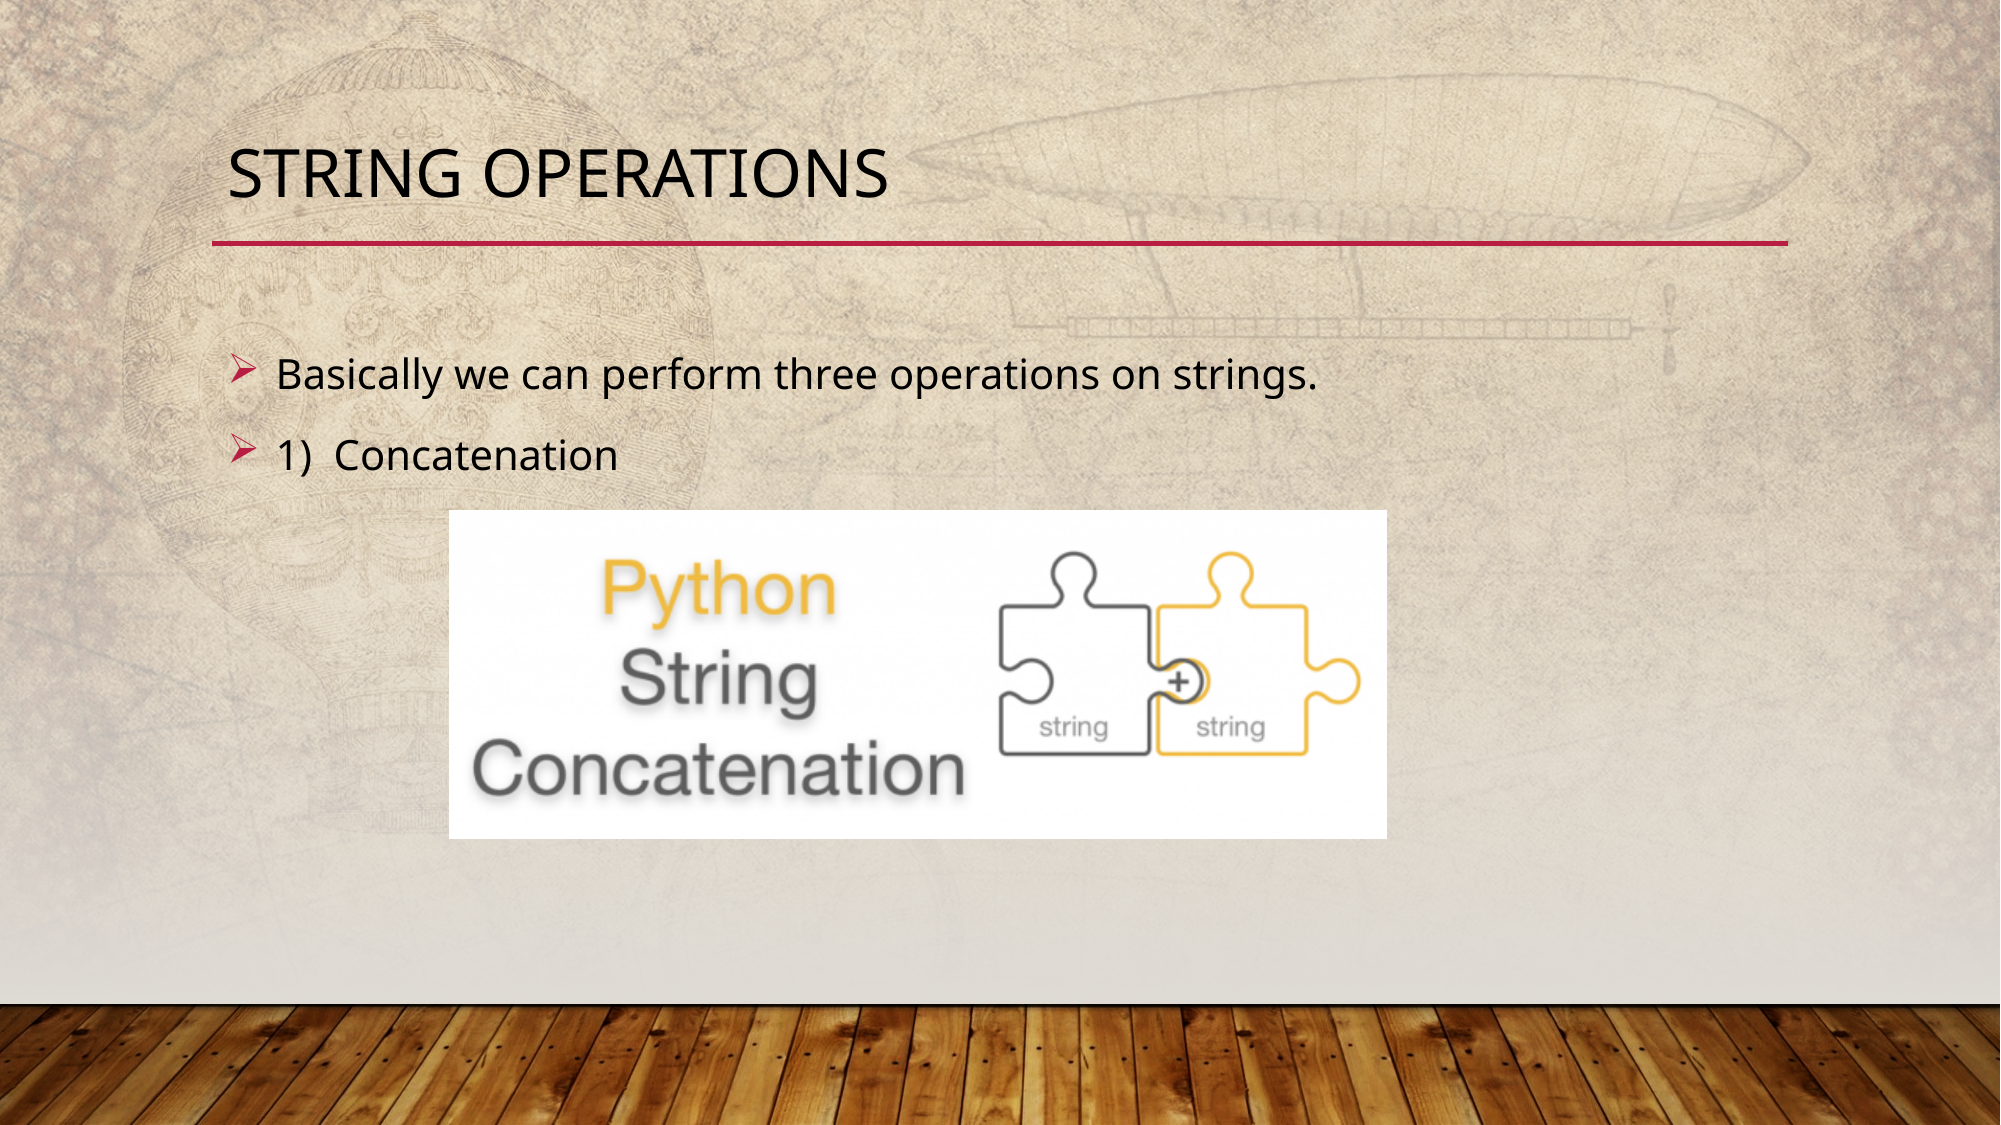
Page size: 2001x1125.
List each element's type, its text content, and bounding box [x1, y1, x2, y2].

picture [0, 1004, 2000, 1125]
list Basically we can perform three operations on strings. 1) Concatenation [212, 330, 1788, 897]
picture [448, 510, 1387, 840]
title String operations [212, 131, 1788, 305]
